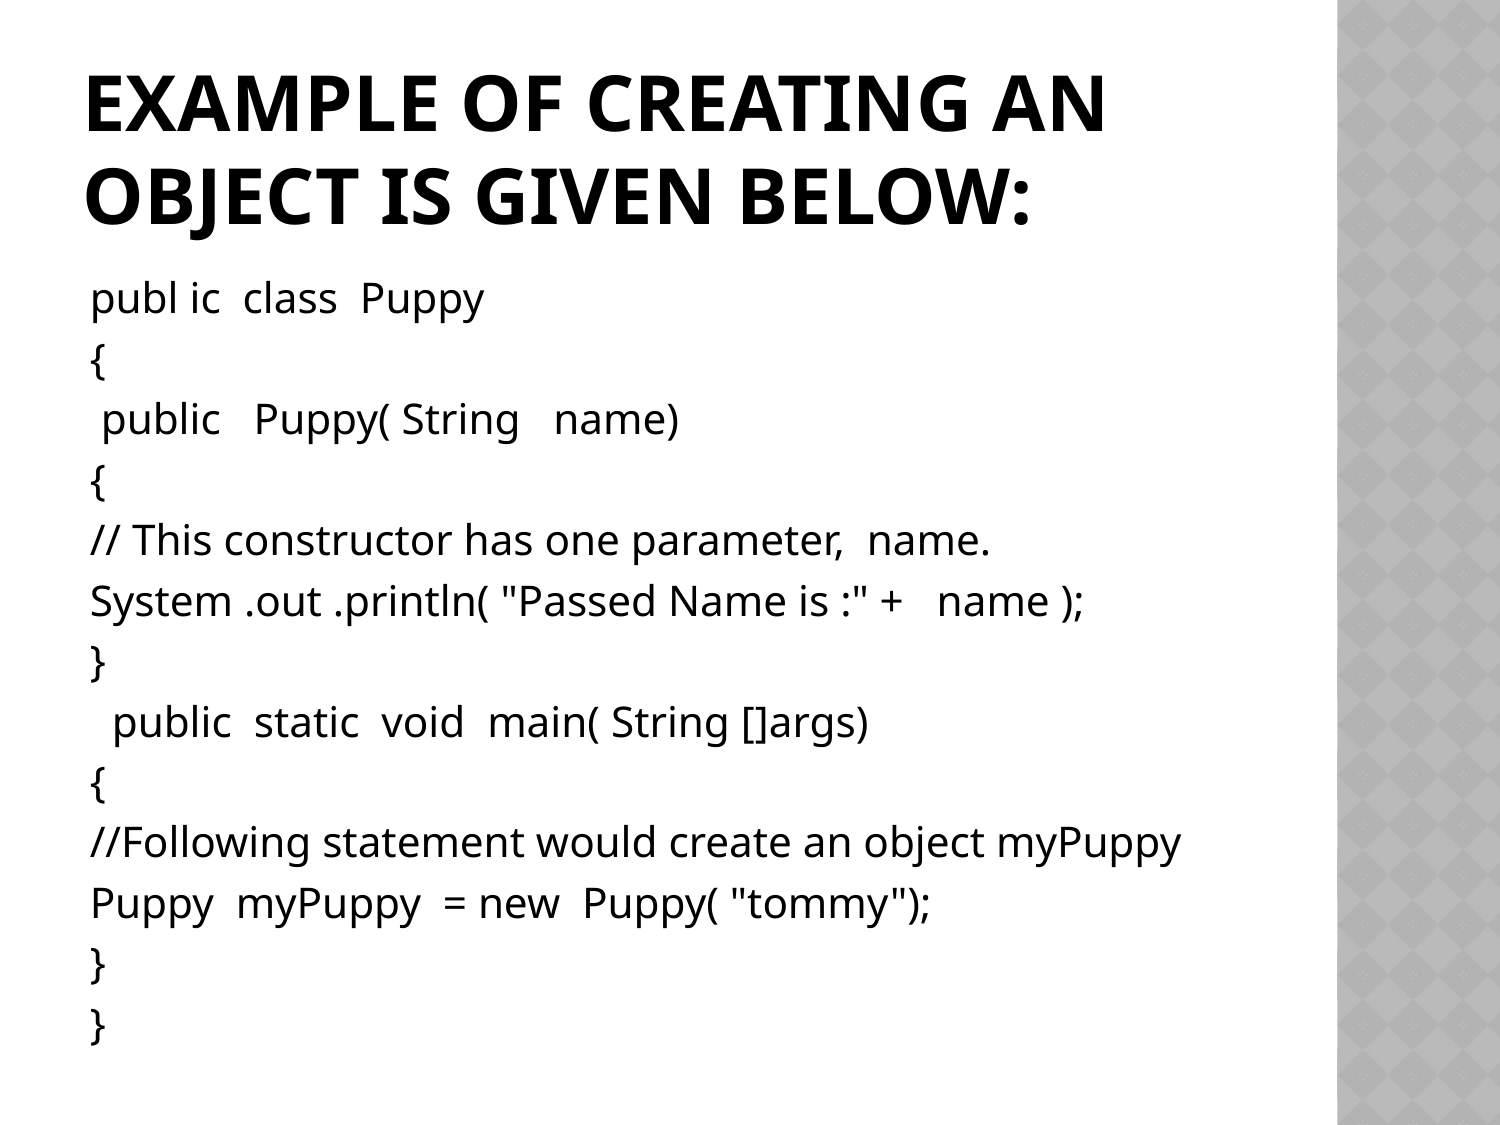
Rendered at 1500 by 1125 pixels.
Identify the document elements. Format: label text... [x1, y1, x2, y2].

title Example of creating an object is given below: [75, 52, 1263, 240]
list publ ic class Puppy { public Puppy( String name) { // This constructor has one parameter, name. System .out .println( "Passed Name is :" + name ); } public static void main( String []args) { //Following statement would create an object myPuppy Puppy myPuppy = new Puppy( "tommy"); } } [75, 264, 1263, 1059]
